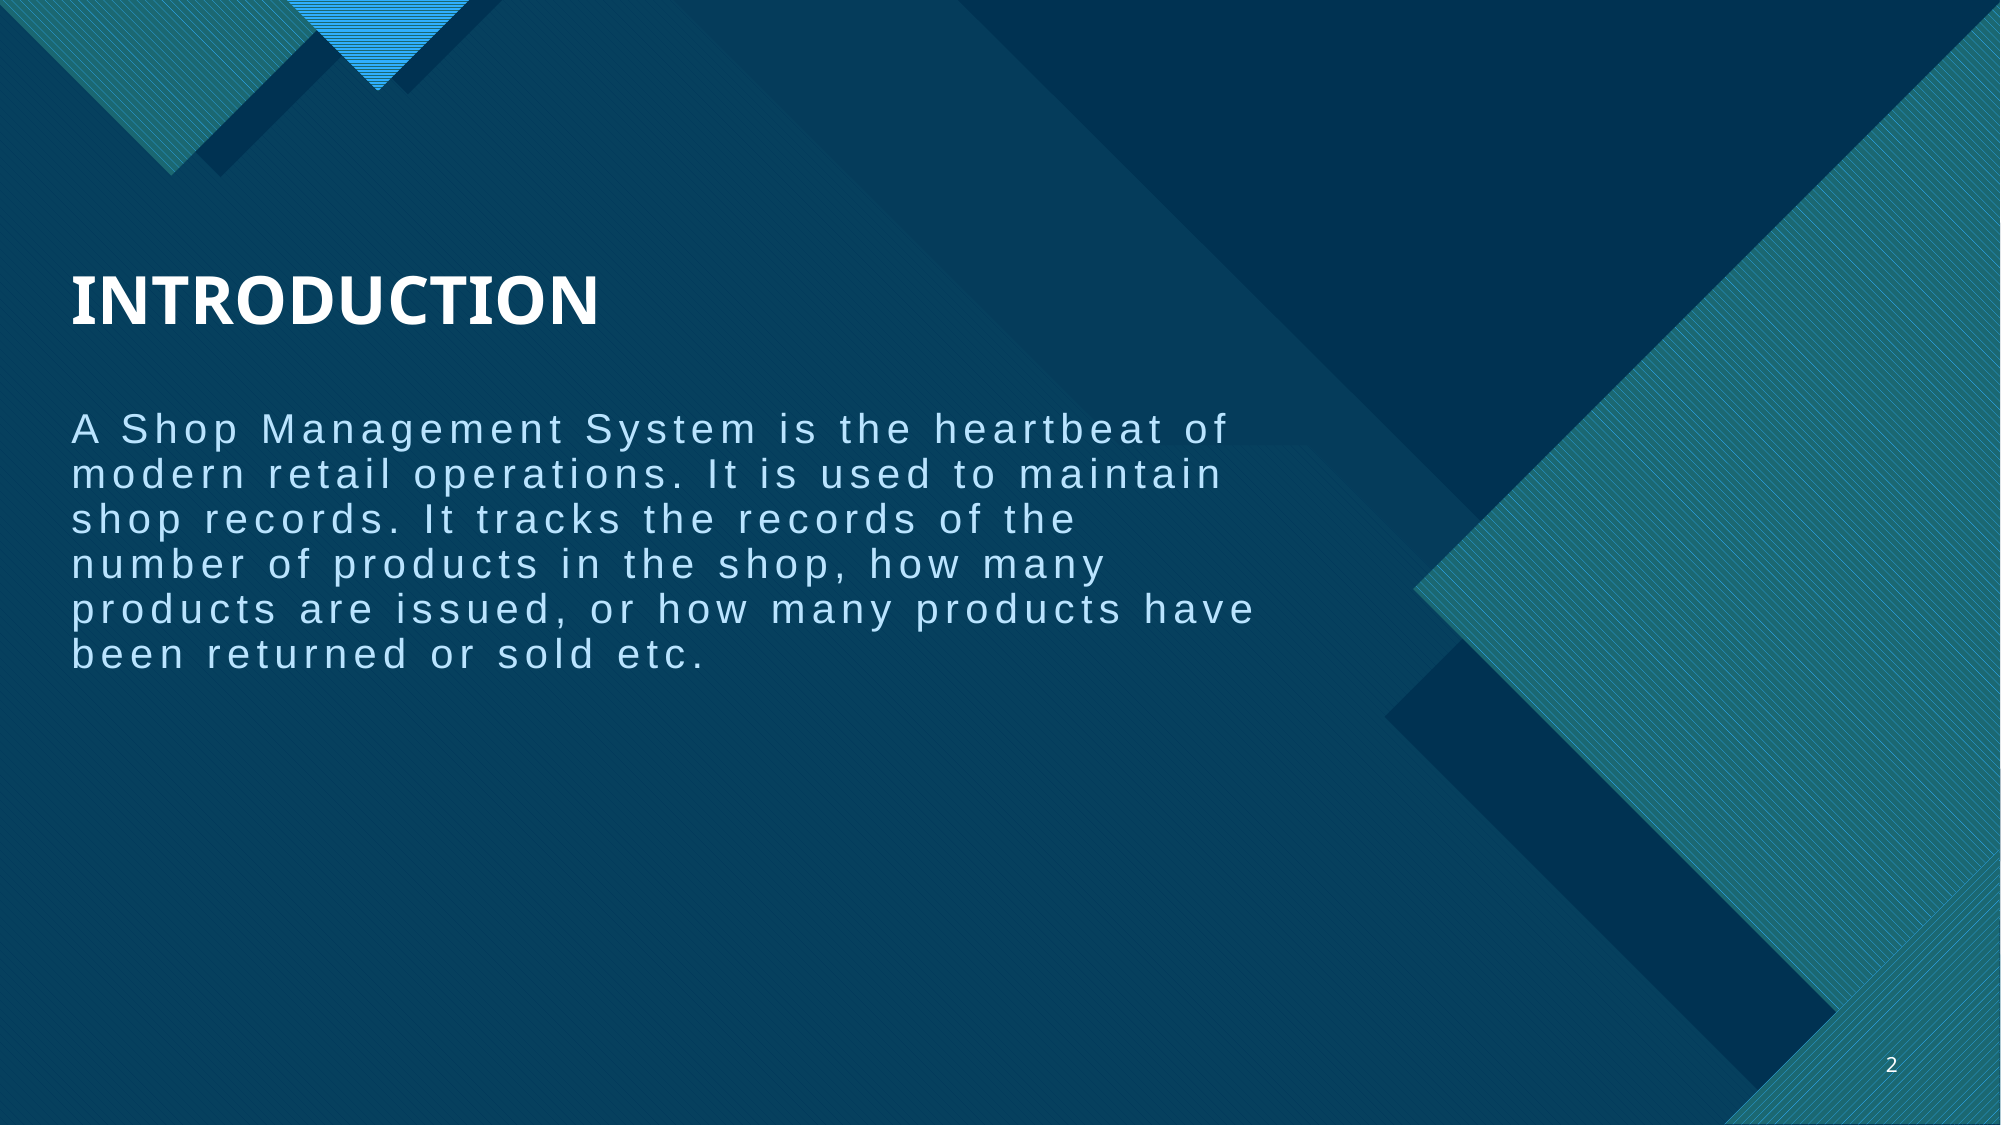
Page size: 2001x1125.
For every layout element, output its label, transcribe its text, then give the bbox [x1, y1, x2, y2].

title INTRODUCTION [56, 206, 1333, 347]
slide_number 6 [1415, 427, 2001, 1125]
slide_number 2 [1845, 1035, 1913, 1096]
list A Shop Management System is the heartbeat of modern retail operations. It is used to maintain shop records. It tracks the records of the number of products in the shop, how many products are issued, or how many products have been returned or sold etc. [56, 399, 1278, 750]
